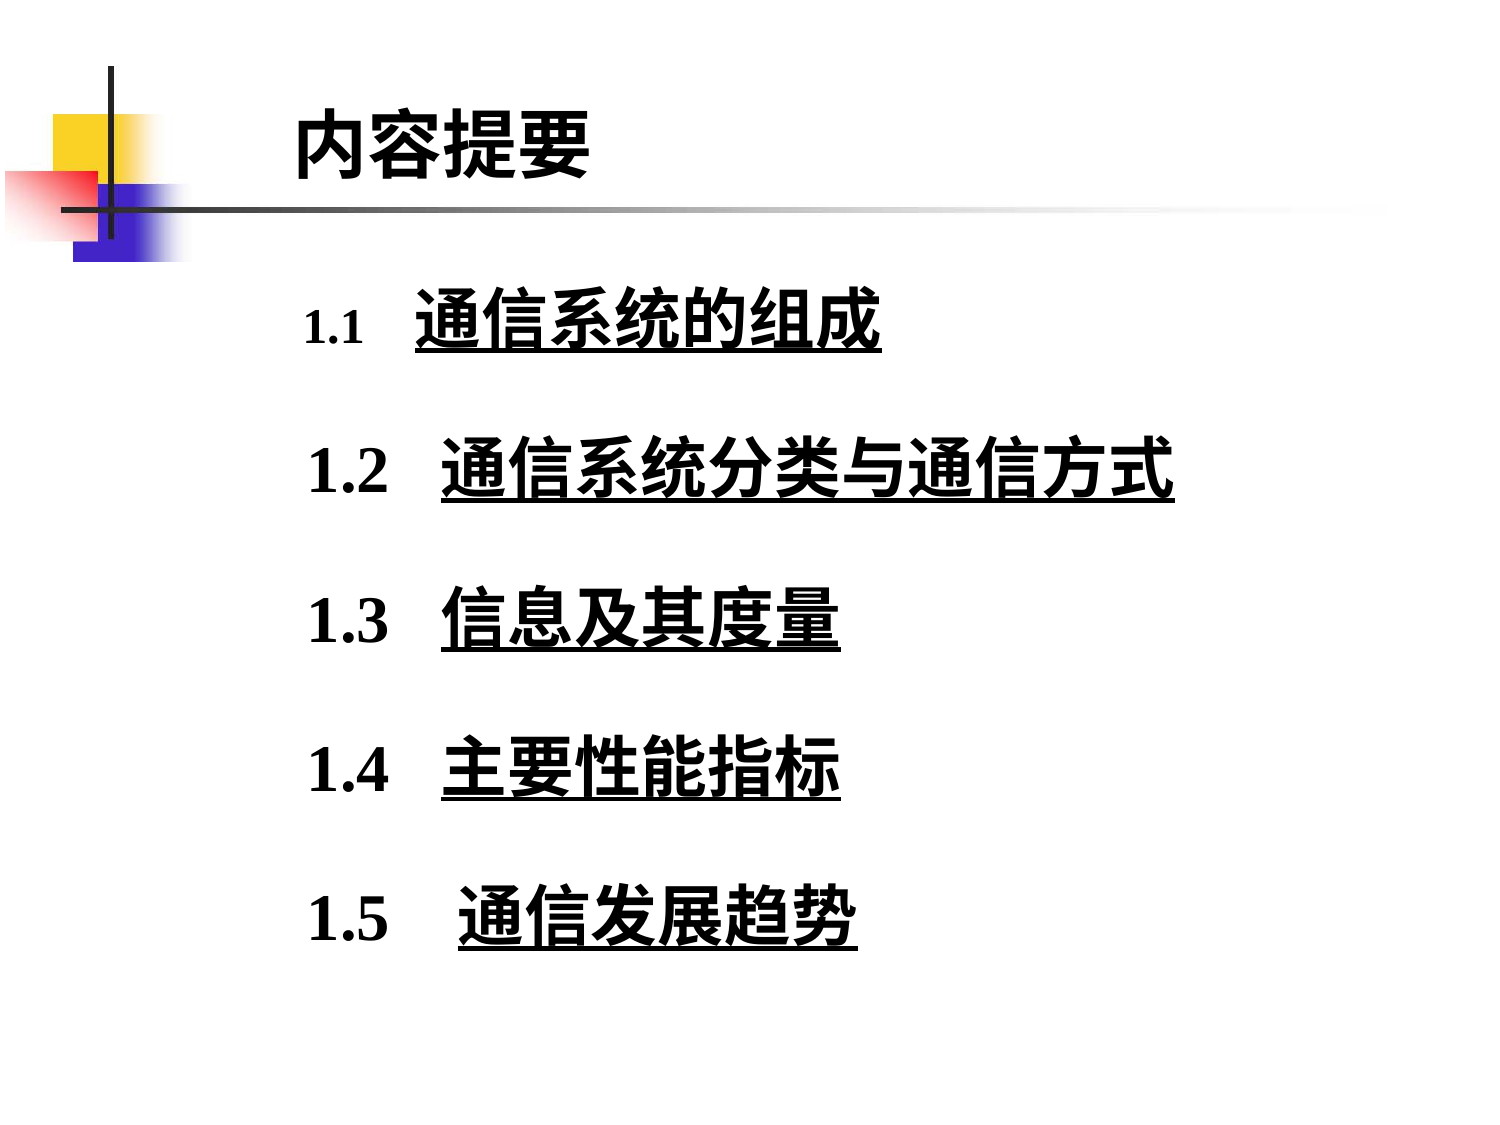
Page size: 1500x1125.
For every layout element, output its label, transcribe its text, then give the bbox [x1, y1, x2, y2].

picture [5, 66, 1413, 262]
text_box 1.1 通信系统的组成 1.2 通信系统分类与通信方式 1.3 信息及其度量 1.4 主要性能指标 1.5 通信发展趋势 [225, 249, 1250, 1108]
text_box 内容提要 [88, 89, 798, 195]
